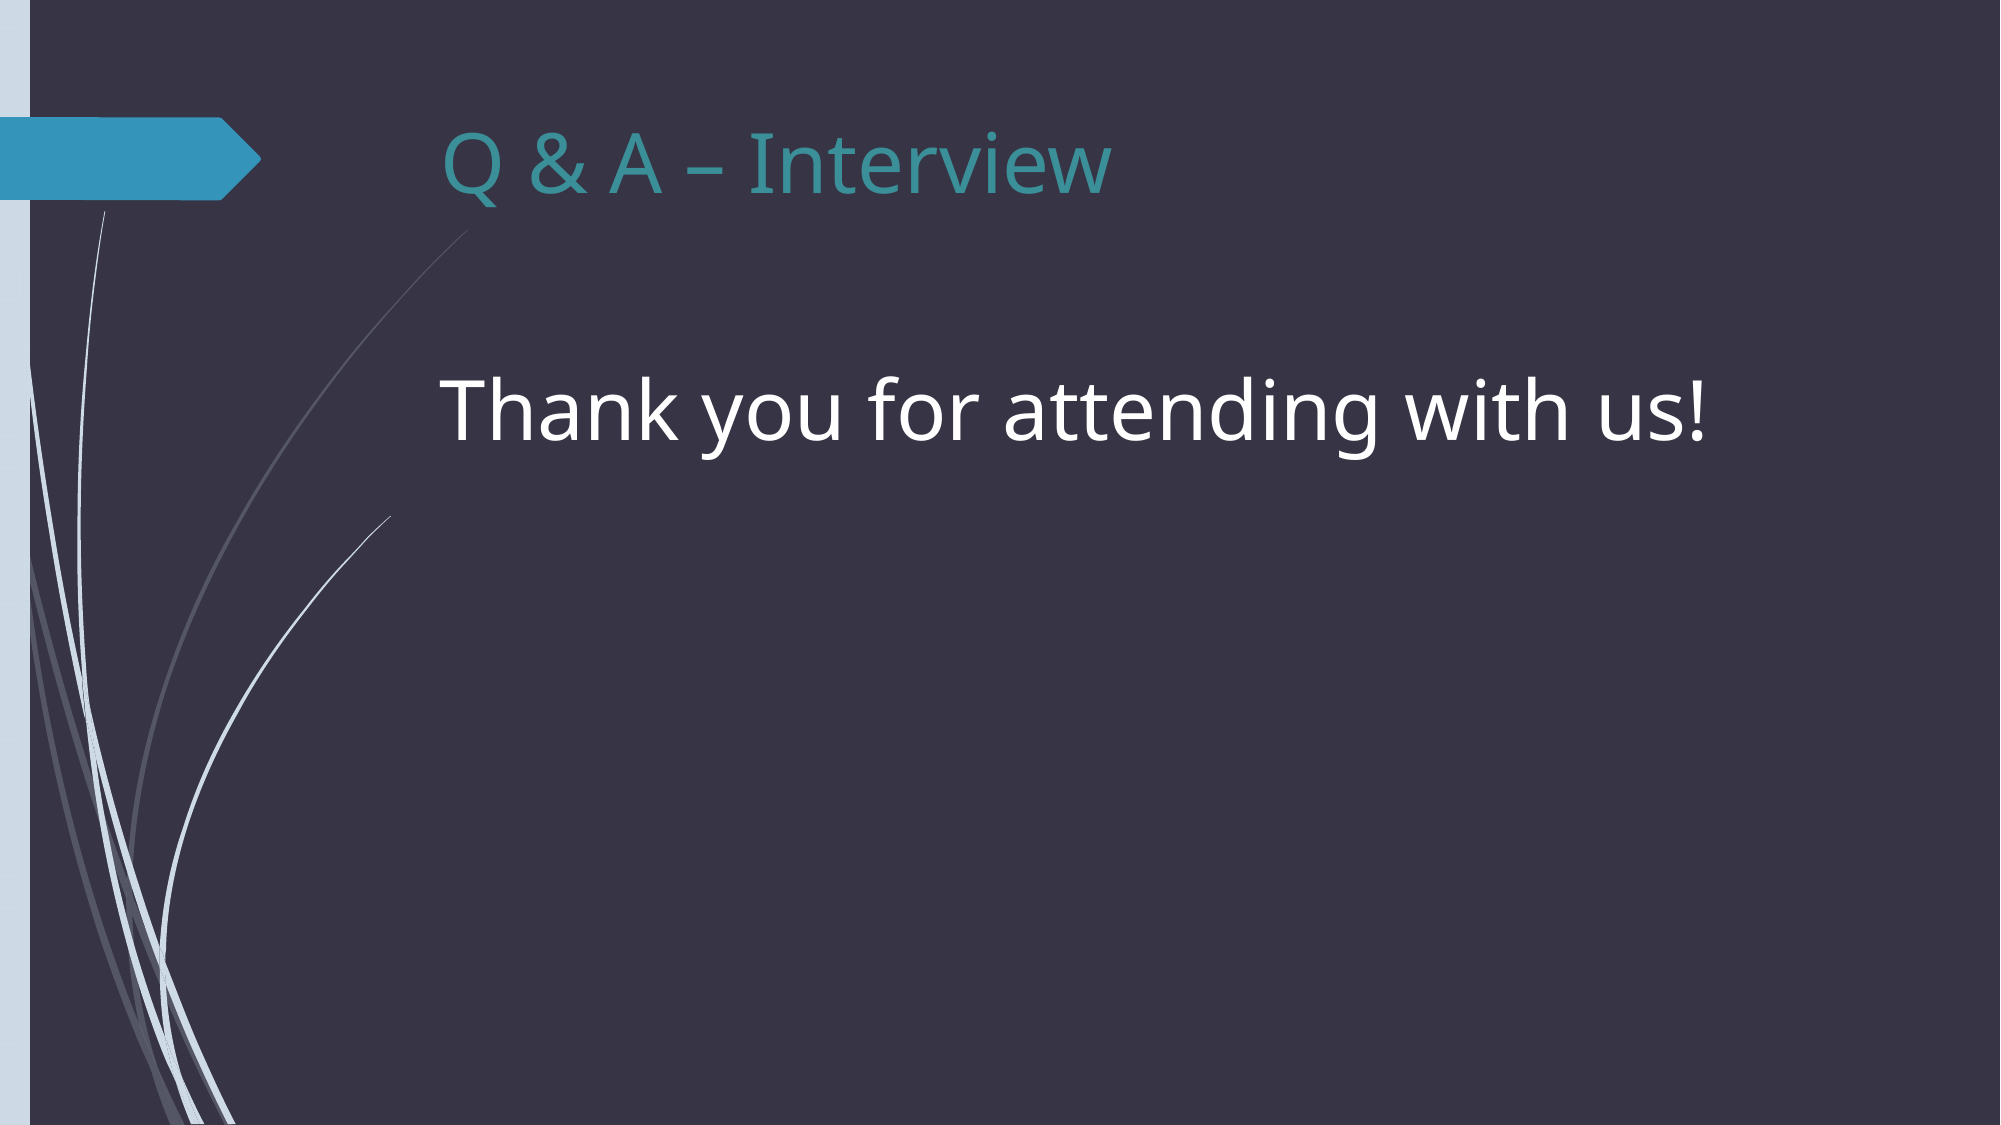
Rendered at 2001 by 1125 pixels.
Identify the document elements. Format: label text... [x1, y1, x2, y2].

list Thank you for attending with us! [424, 350, 1888, 970]
title Q & A – Interview [425, 102, 1888, 313]
